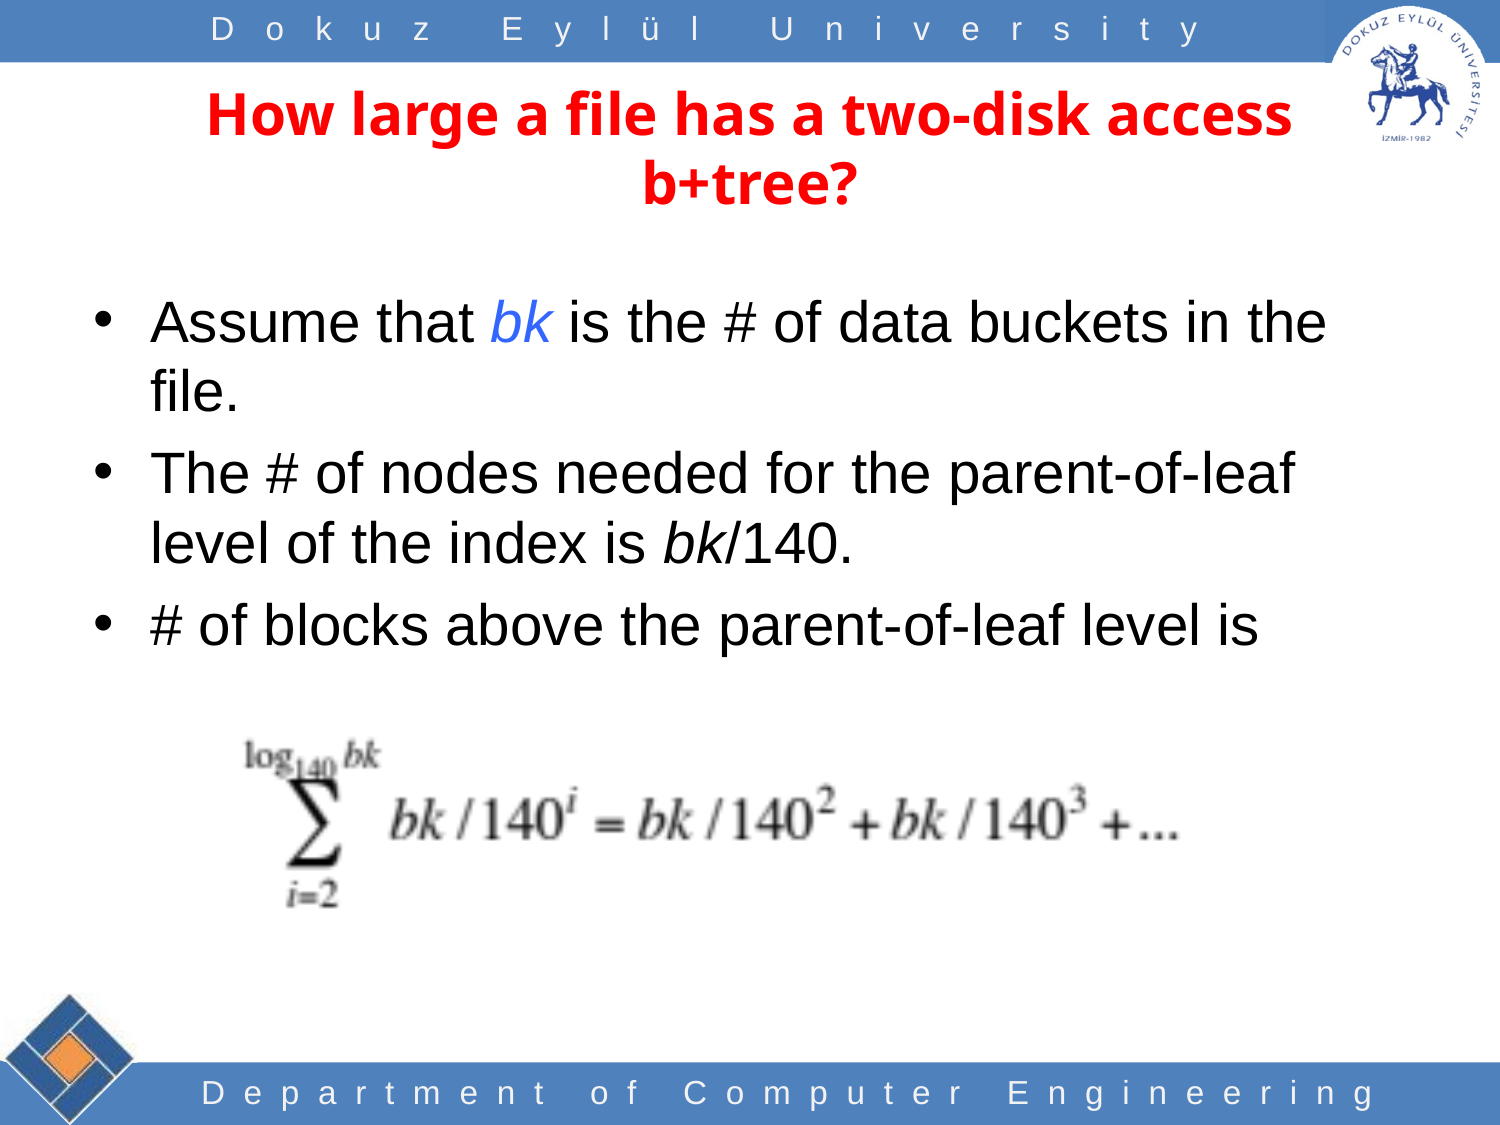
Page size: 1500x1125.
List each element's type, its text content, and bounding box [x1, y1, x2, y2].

picture [1325, 0, 1500, 150]
title How large a file has a two-disk access b+tree? [75, 60, 1425, 233]
list Assume that bk is the # of data buckets in the file. The # of nodes needed for the parent-of-leaf level of the index is bk/140. # of blocks above the parent-of-leaf level is [78, 276, 1429, 1045]
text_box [237, 724, 1185, 913]
picture [0, 993, 138, 1124]
